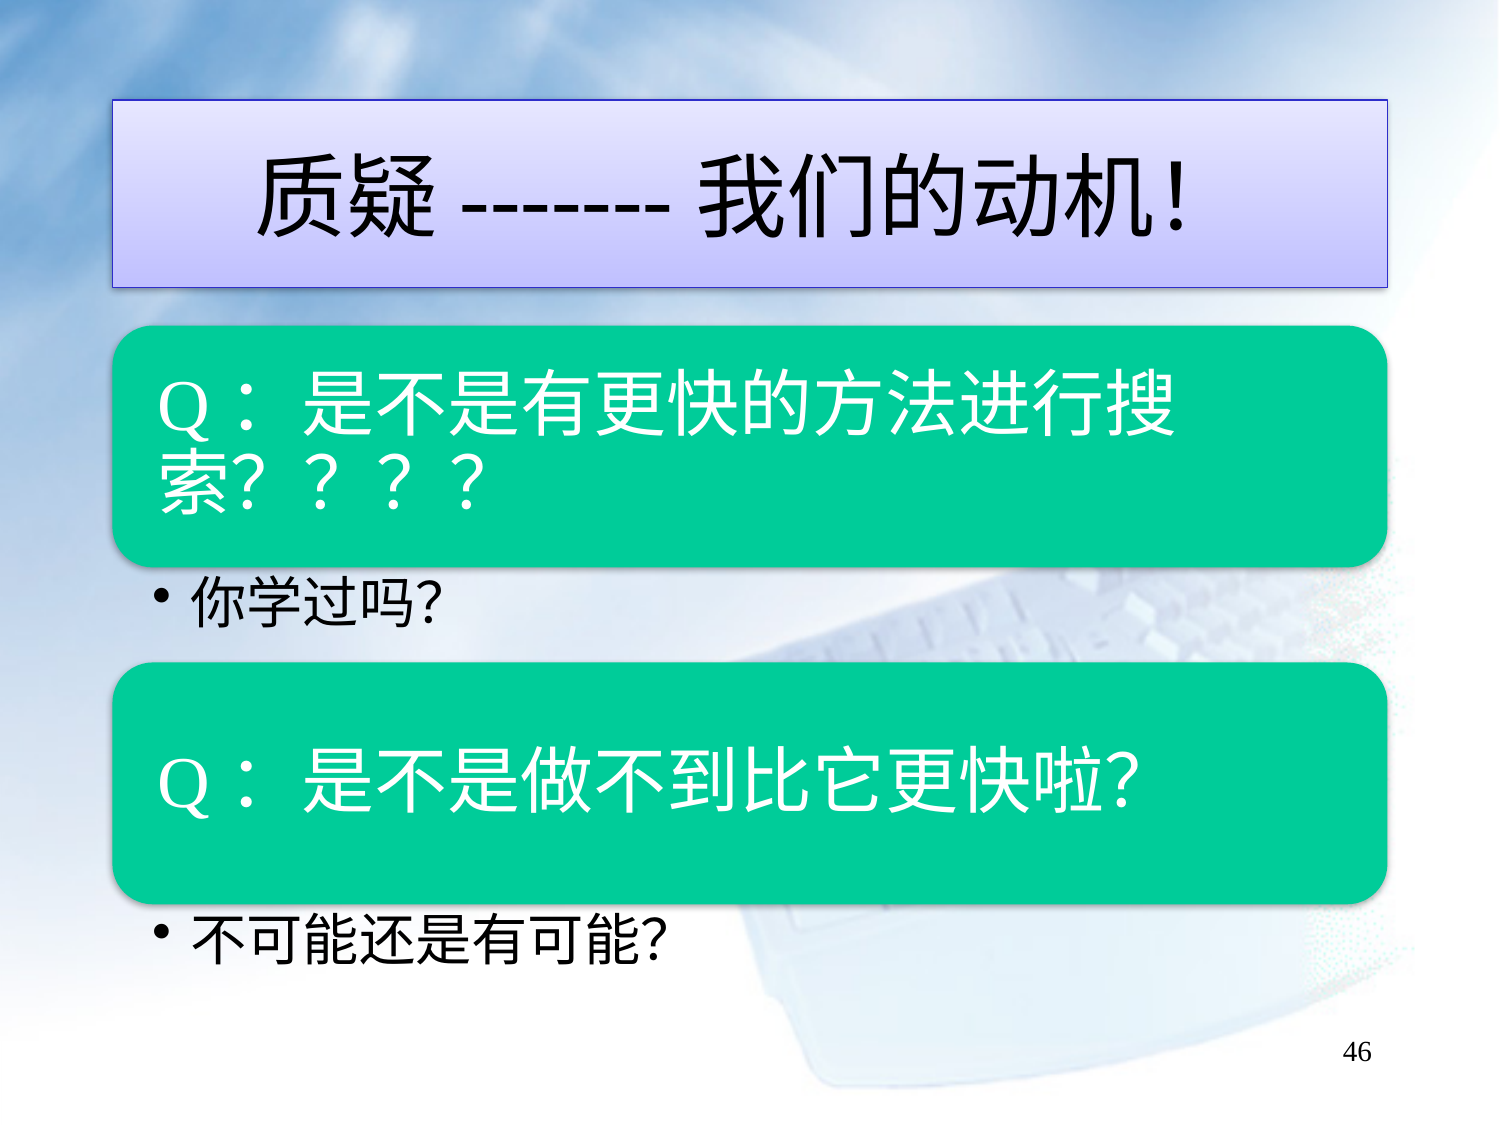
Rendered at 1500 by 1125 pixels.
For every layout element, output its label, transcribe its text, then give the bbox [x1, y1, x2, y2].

picture [0, 0, 1500, 1125]
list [112, 324, 1388, 1001]
slide_number 46 [1074, 1025, 1388, 1100]
title 质疑-------我们的动机！ [112, 99, 1388, 288]
